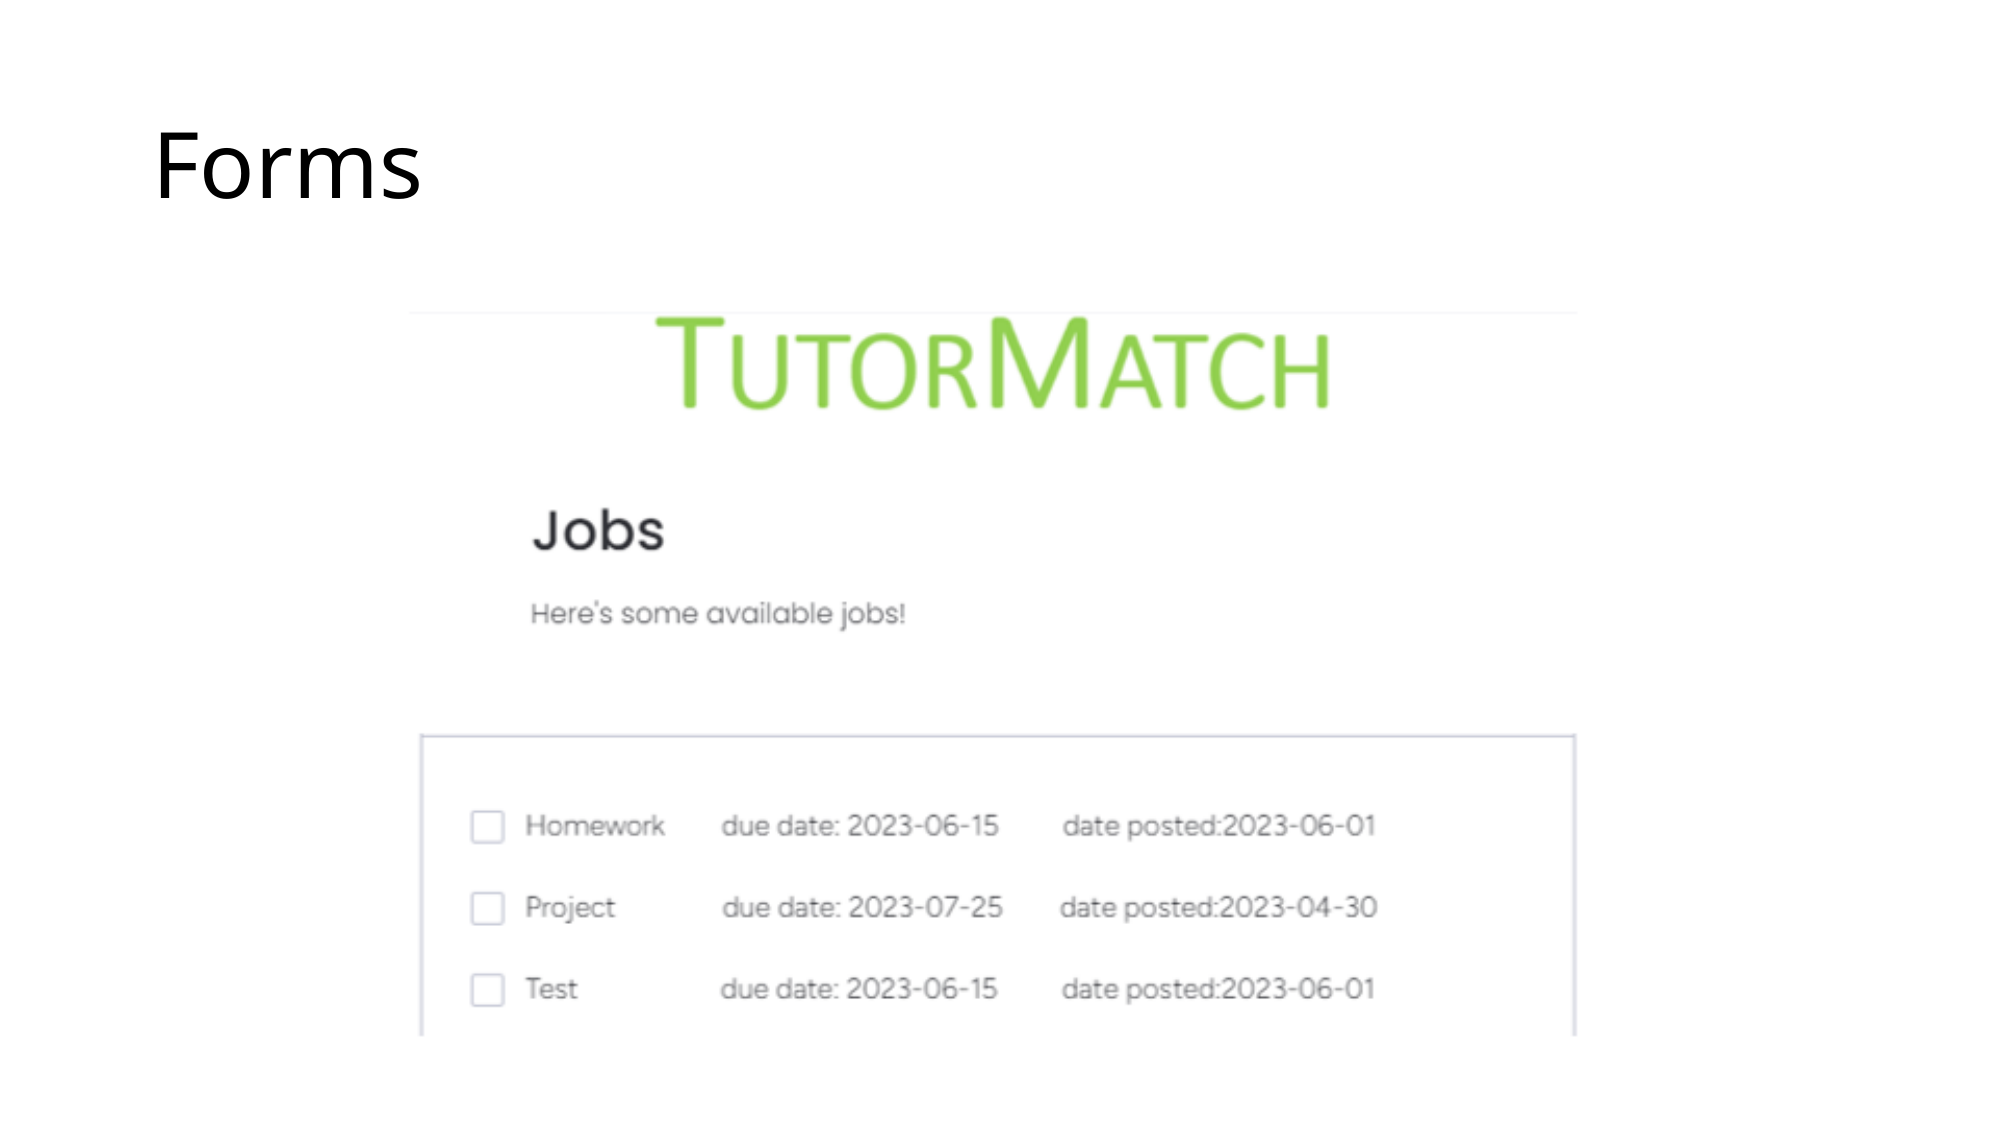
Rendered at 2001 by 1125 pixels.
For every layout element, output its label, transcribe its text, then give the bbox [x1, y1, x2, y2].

title Forms [137, 59, 1863, 278]
picture [399, 235, 1603, 1053]
